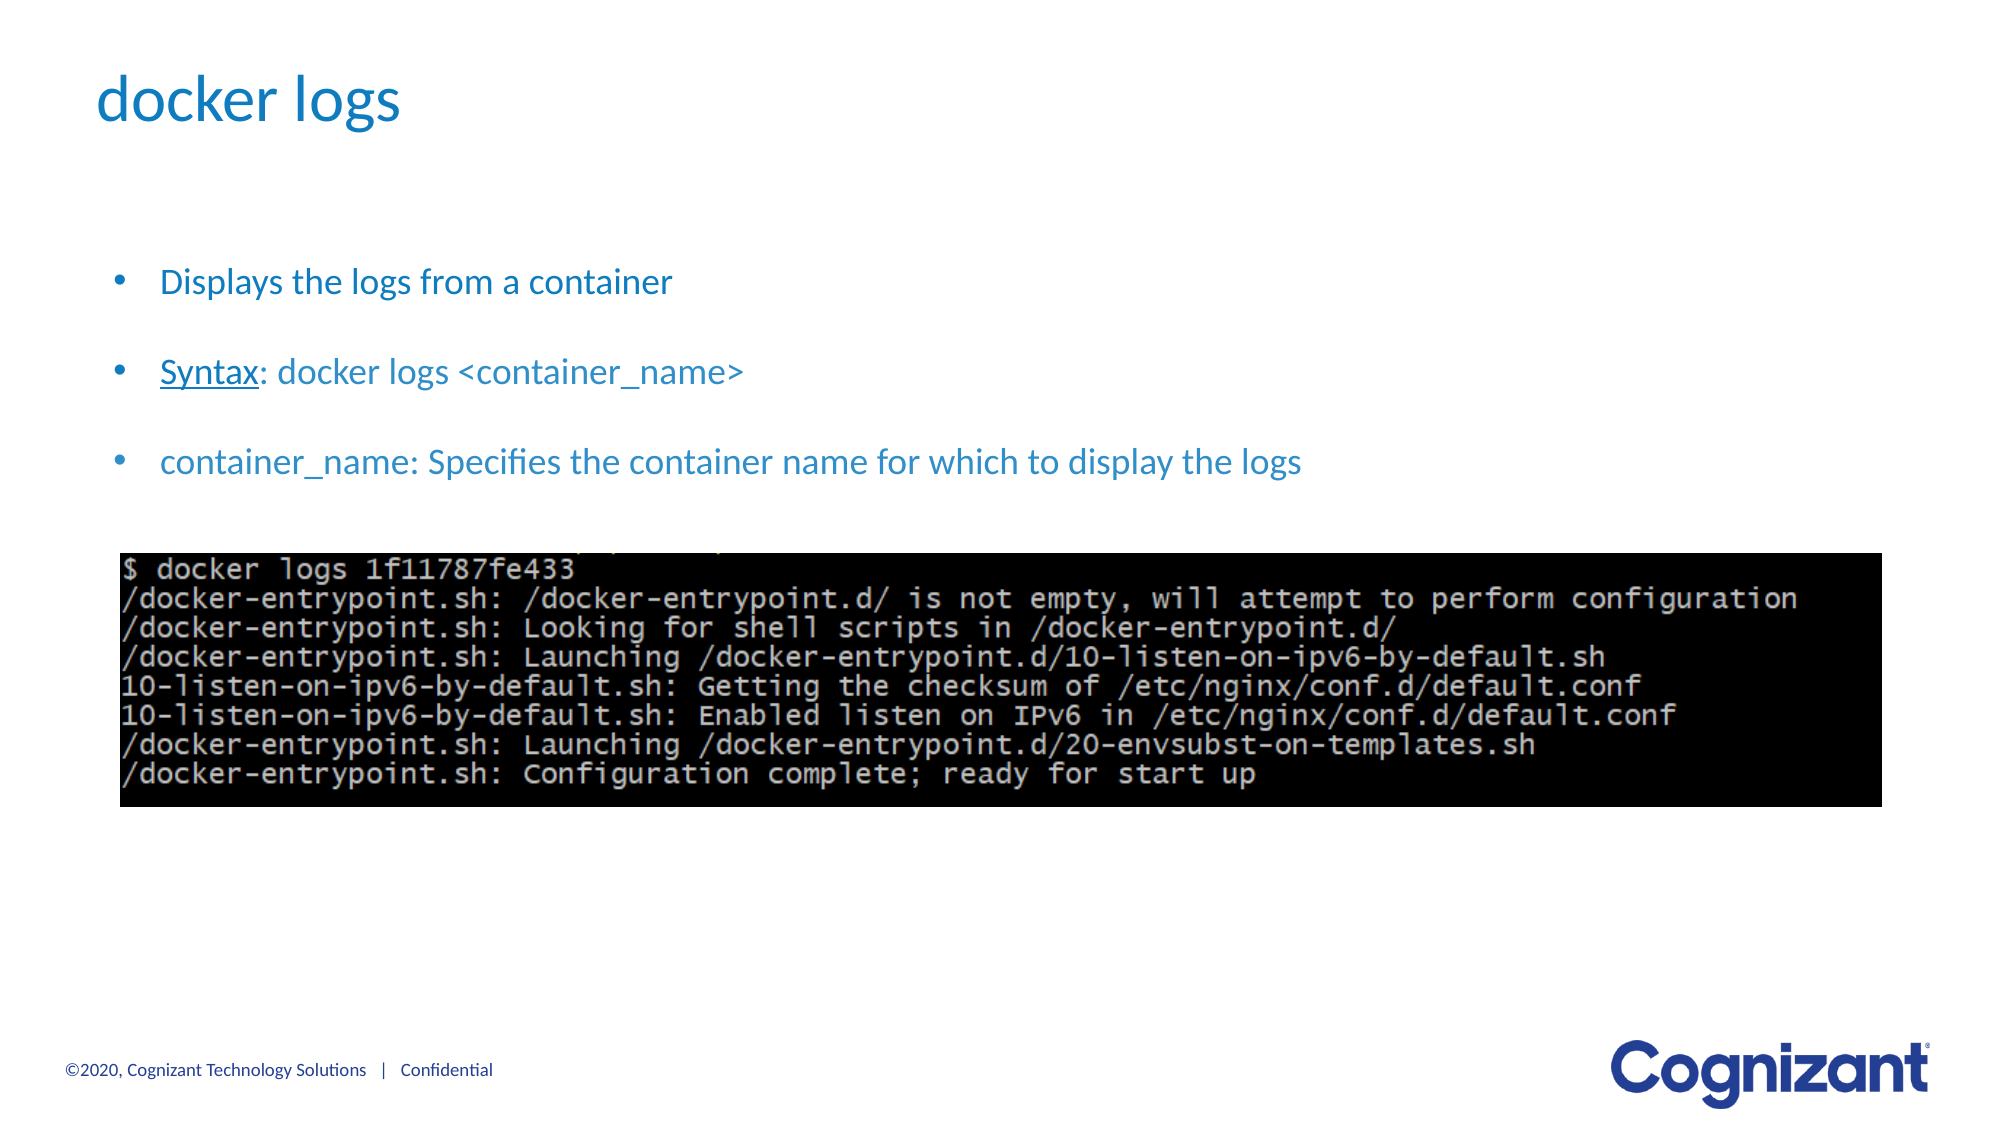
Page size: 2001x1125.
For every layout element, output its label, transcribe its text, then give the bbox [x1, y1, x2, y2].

picture [120, 553, 1882, 807]
picture [1611, 1040, 1930, 1109]
text_box Displays the logs from a container Syntax: docker logs <container_name> container_name: Specifies the container name for which to display the logs [98, 204, 1585, 489]
text_box docker logs [81, 47, 1100, 142]
